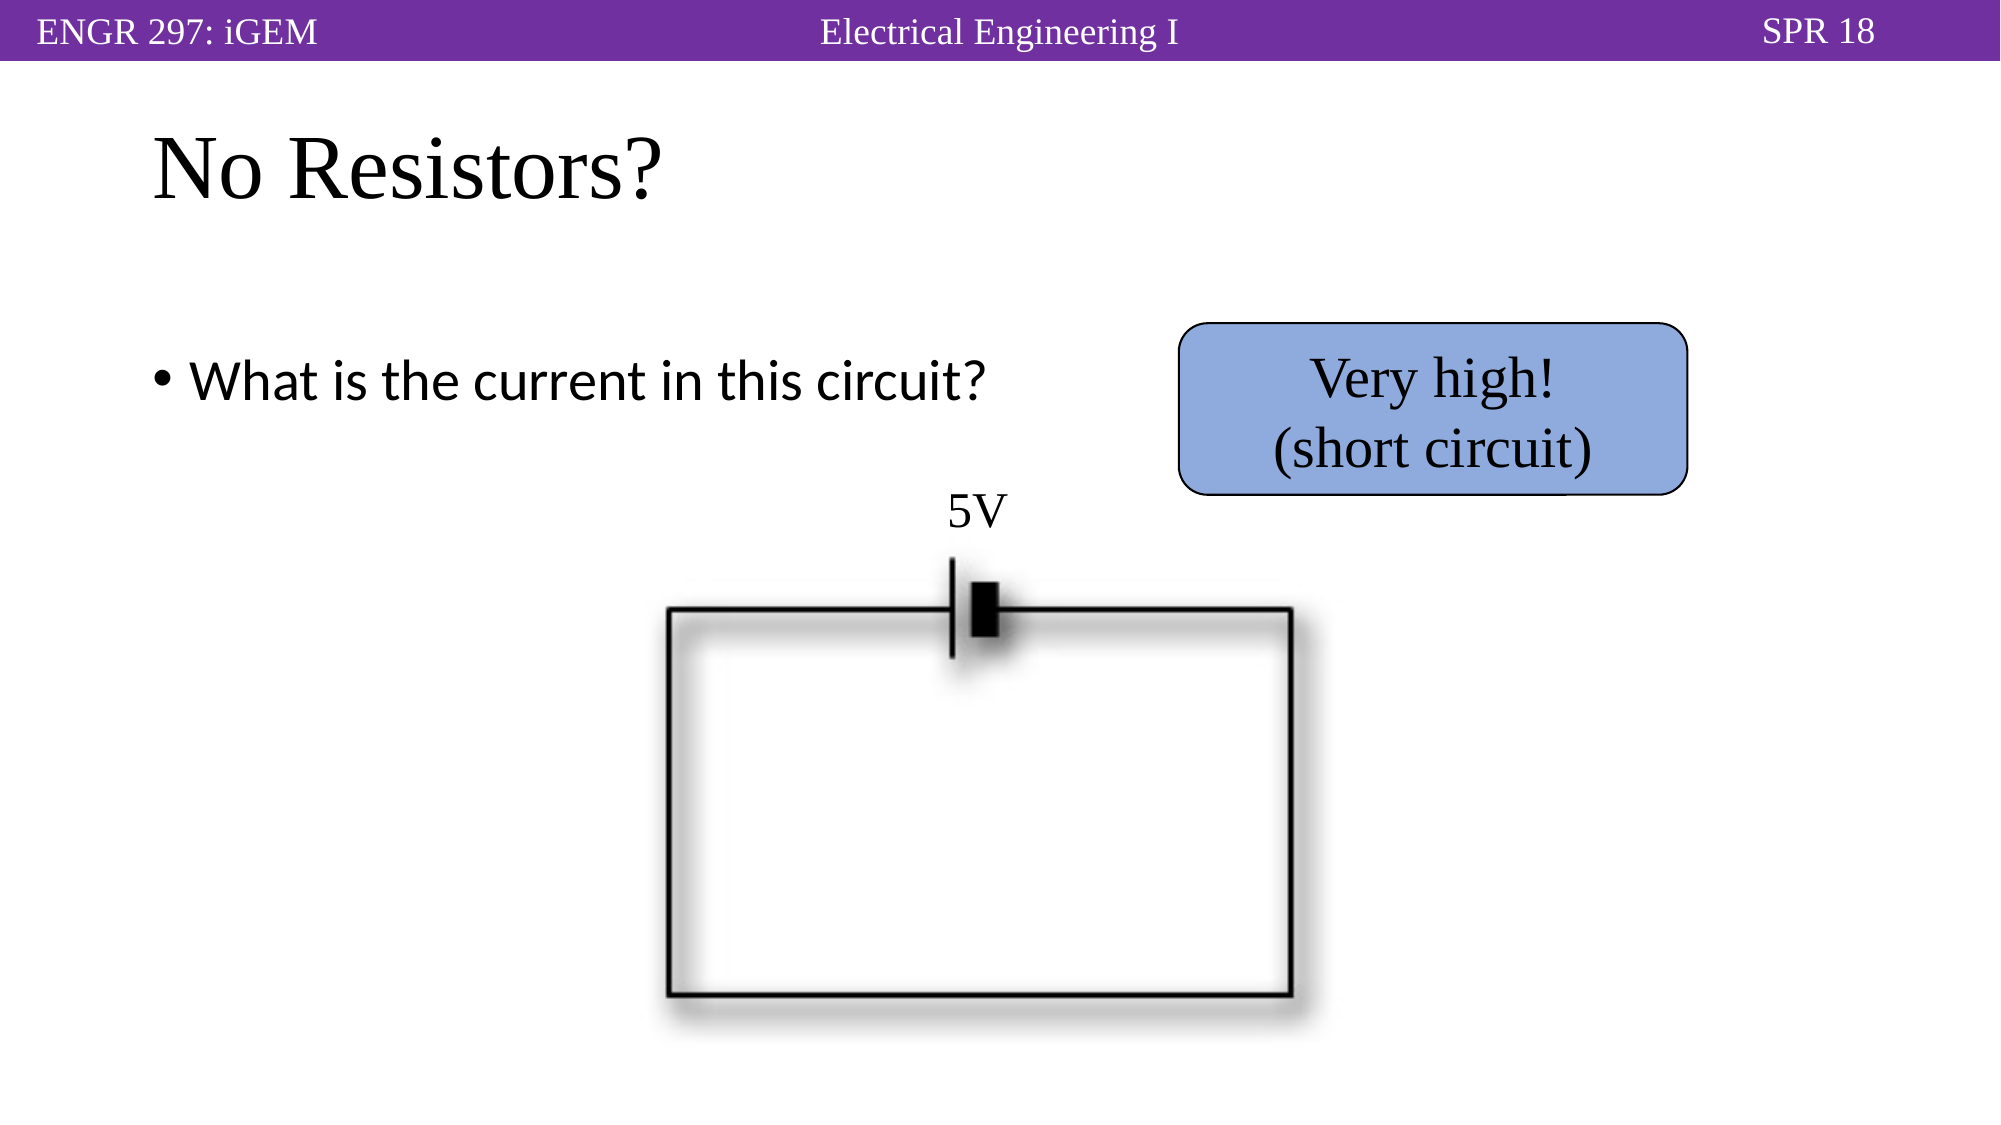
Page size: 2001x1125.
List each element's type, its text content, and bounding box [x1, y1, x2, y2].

title No Resistors? [137, 59, 1863, 278]
picture [312, 536, 1688, 1087]
text_box 5V [880, 469, 1075, 536]
list What is the current in this circuit? [137, 299, 1863, 1014]
text_box Very high! (short circuit) [1177, 322, 1689, 496]
